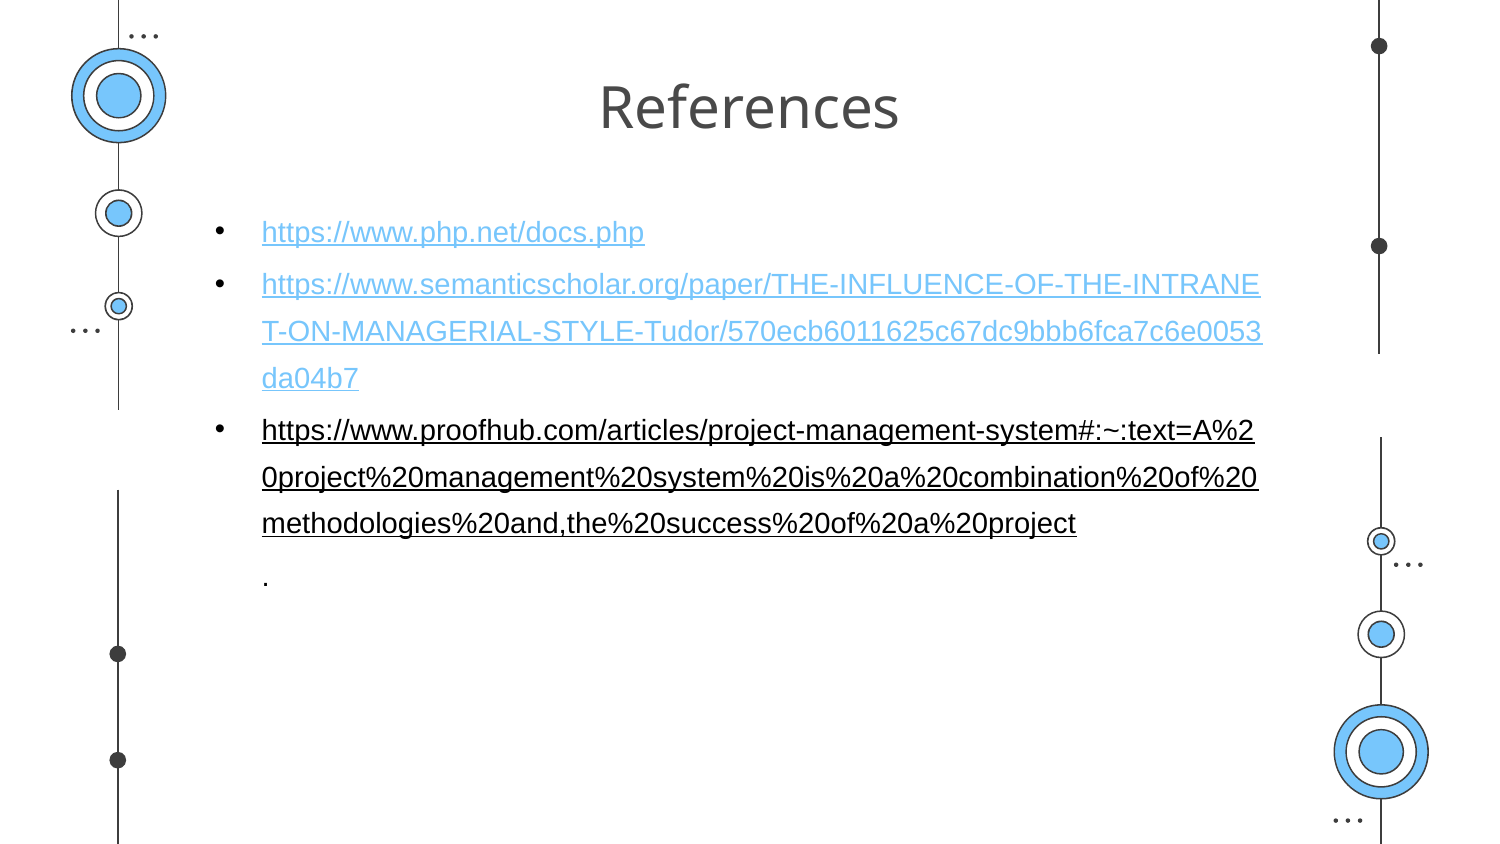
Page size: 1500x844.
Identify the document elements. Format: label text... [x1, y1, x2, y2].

title References [299, 55, 1201, 150]
text_box https://www.php.net/docs.php https://www.semanticscholar.org/paper/THE-INFLUENCE-OF-THE-INTRANET-ON-MANAGERIAL-STYLE-Tudor/570ecb6011625c67dc9bbb6fca7c6e0053da04b7 https://www.proofhub.com/articles/project-management-system#:~:text=A%20project%20management%20system%20is%20a%20combination%20of%20methodologies%20and,the%20success%20of%20a%20project. [199, 188, 1281, 571]
